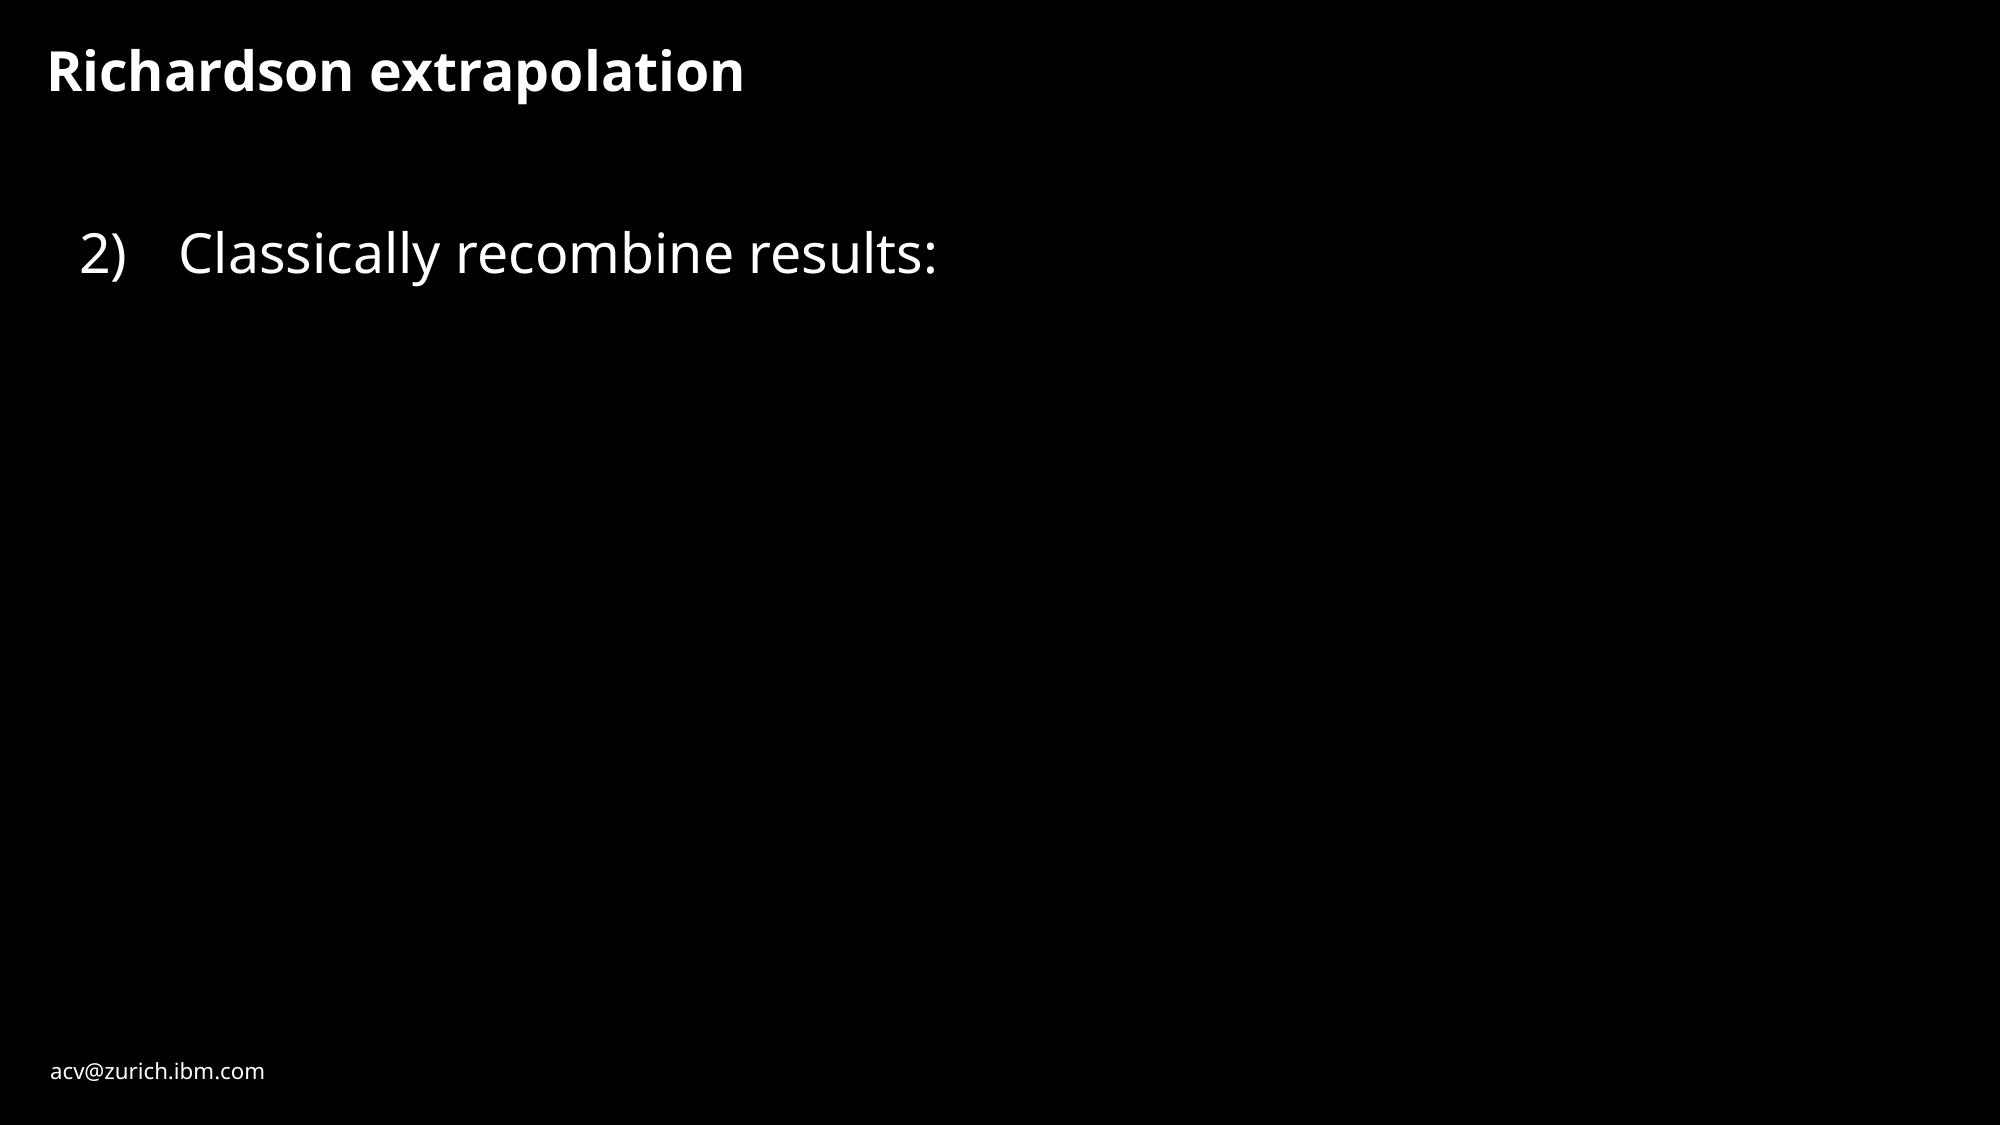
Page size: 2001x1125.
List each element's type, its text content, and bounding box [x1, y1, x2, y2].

text_box acv@zurich.ibm.com [50, 1055, 1450, 1086]
title Richardson extrapolation [46, 43, 1000, 219]
